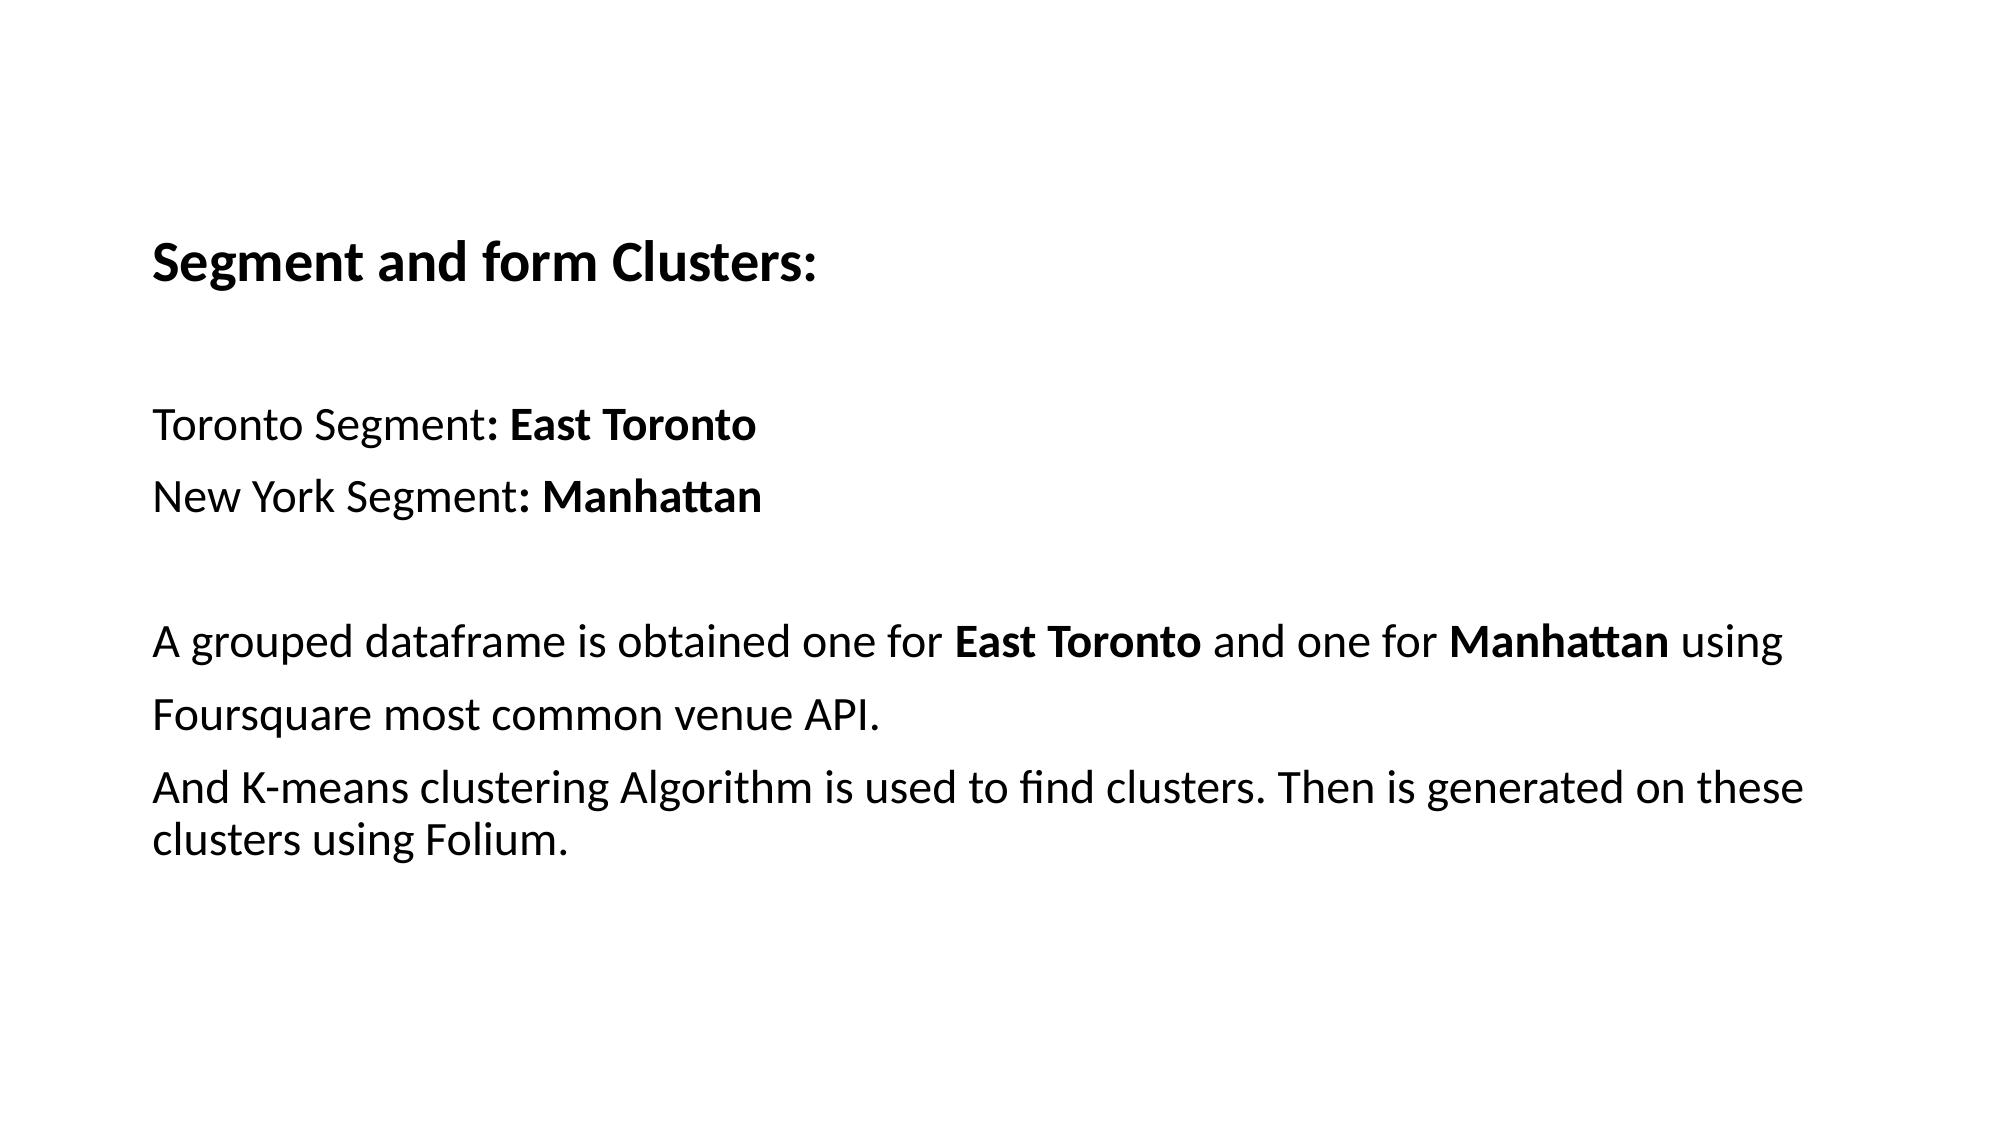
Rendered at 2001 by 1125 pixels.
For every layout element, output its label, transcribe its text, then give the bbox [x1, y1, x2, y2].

list Segment and form Clusters: Toronto Segment: East Toronto New York Segment: Manhattan A grouped dataframe is obtained one for East Toronto and one for Manhattan using Foursquare most common venue API. And K-means clustering Algorithm is used to find clusters. Then is generated on these clusters using Folium. [137, 132, 1863, 1014]
